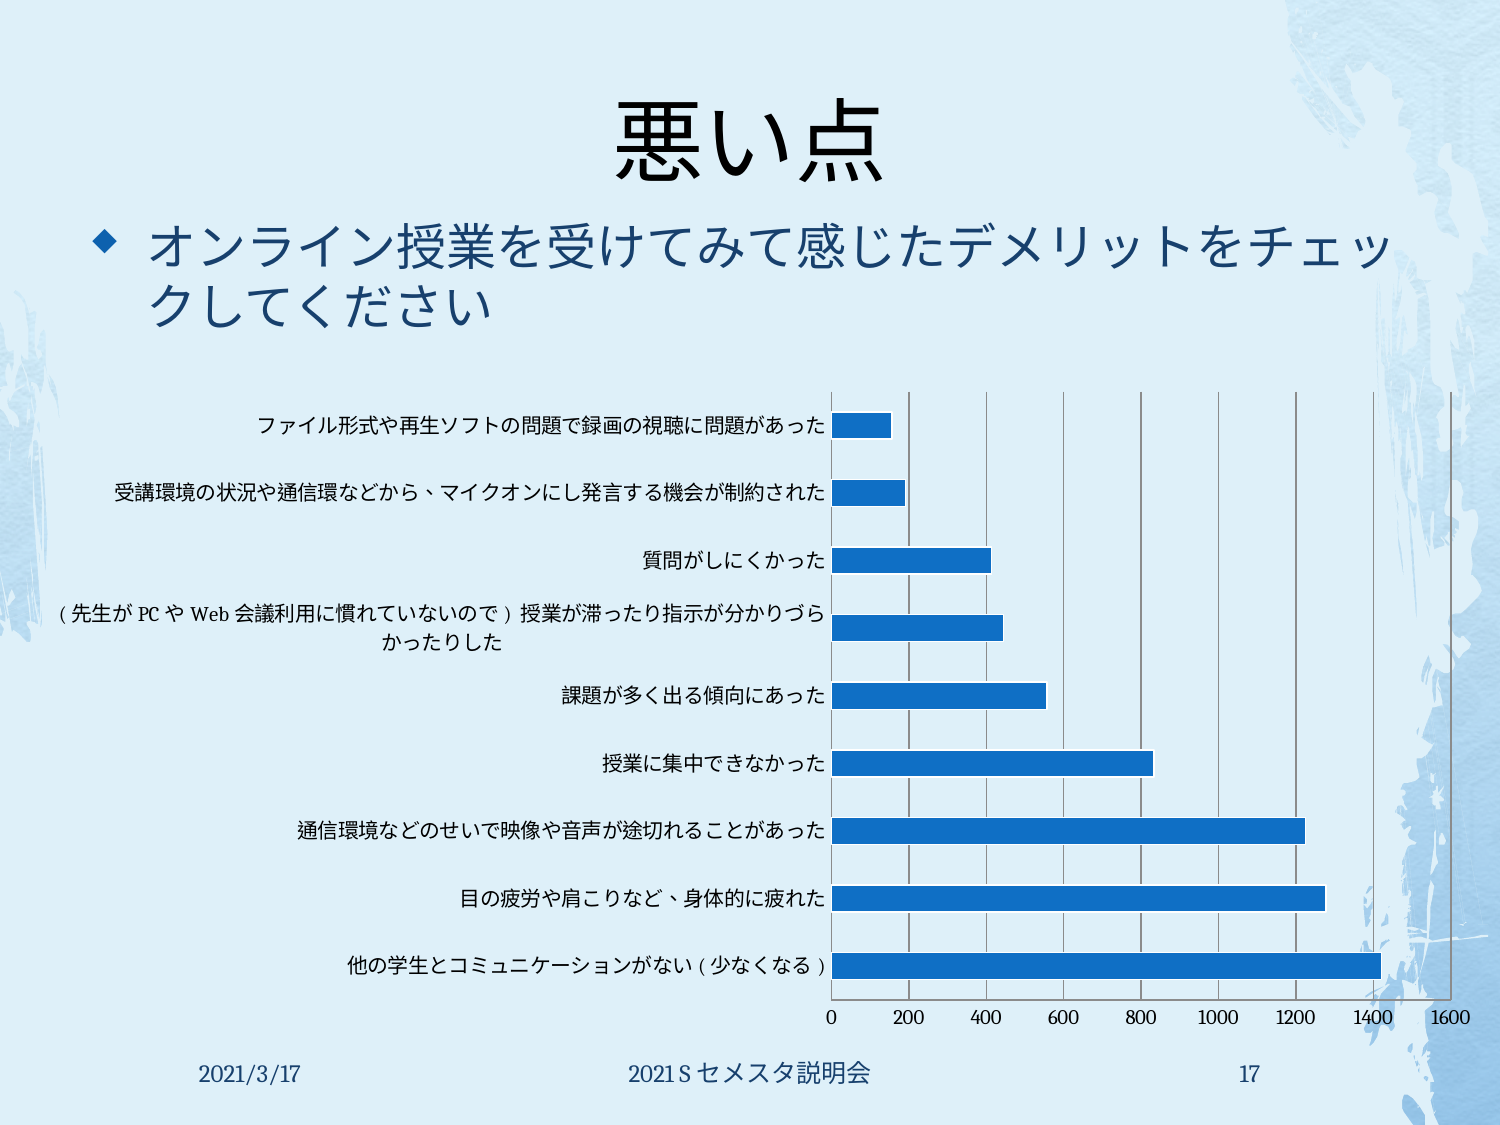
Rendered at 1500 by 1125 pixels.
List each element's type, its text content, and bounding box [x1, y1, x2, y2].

chart [29, 378, 1500, 1043]
footer 2021 Sセメスタ説明会 [512, 1059, 988, 1103]
slide_number 17 [1074, 1059, 1425, 1103]
list オンライン授業を受けてみて感じたデメリットをチェックしてください [75, 208, 1425, 372]
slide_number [75, 1059, 425, 1103]
title 悪い点 [75, 45, 1425, 208]
title Q. 授業に参加している以外(予習, 復習, 課題など)で平均週何時間を大学の勉強に使いましたか? [75, 373, 1425, 377]
